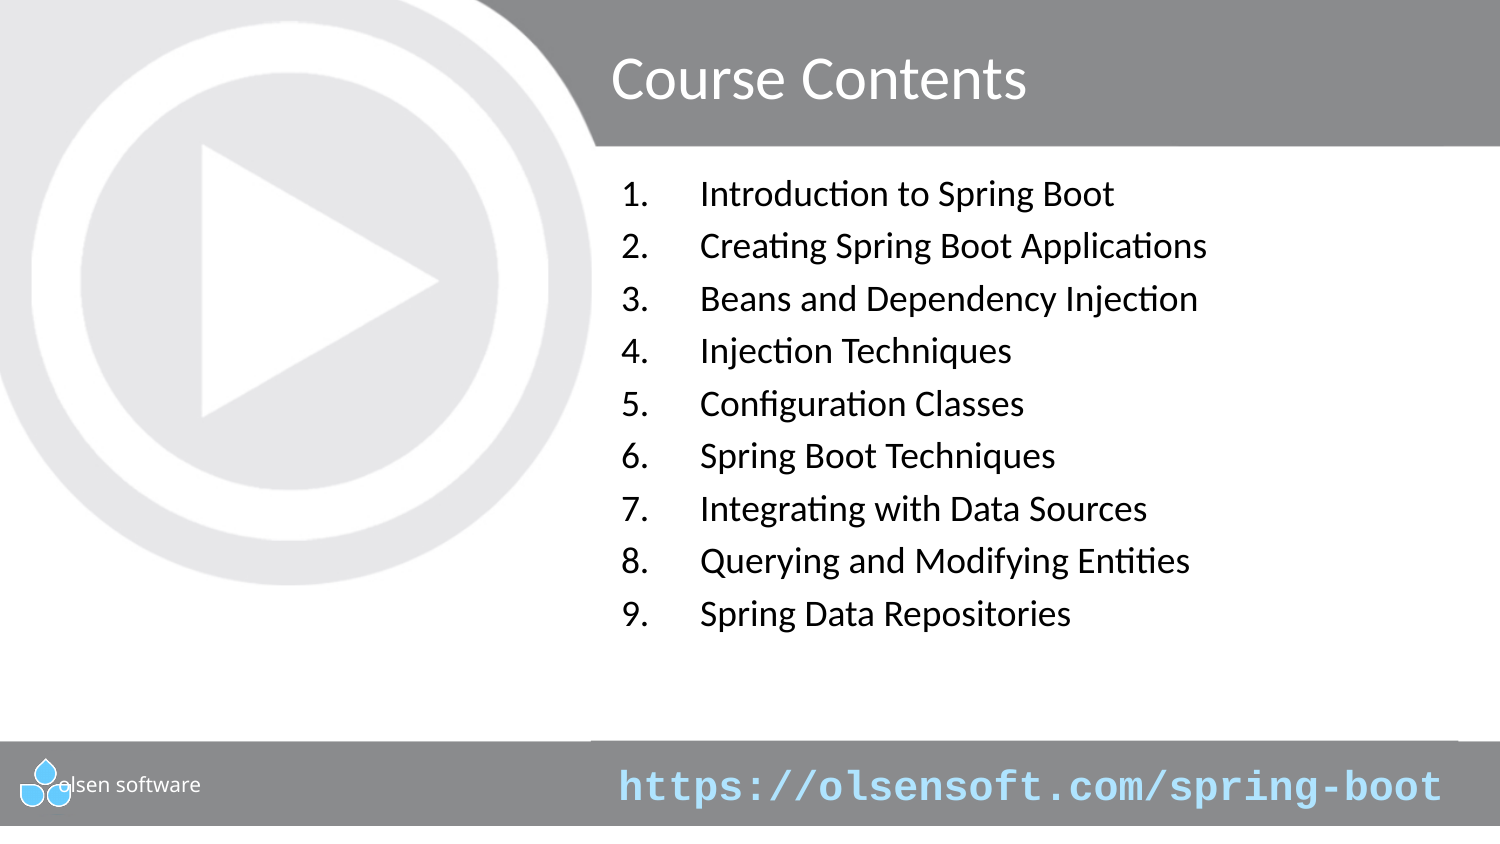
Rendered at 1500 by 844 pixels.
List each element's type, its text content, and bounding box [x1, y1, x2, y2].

title Course Contents [596, 30, 1465, 161]
subtitle Introduction to Spring Boot Creating Spring Boot Applications Beans and Dependency Injection Injection Techniques Configuration Classes Spring Boot Techniques Integrating with Data Sources Querying and Modifying Entities Spring Data Repositories [596, 161, 1465, 712]
text_box https://olsensoft.com/spring-boot [590, 740, 1459, 825]
picture [0, 0, 1500, 826]
